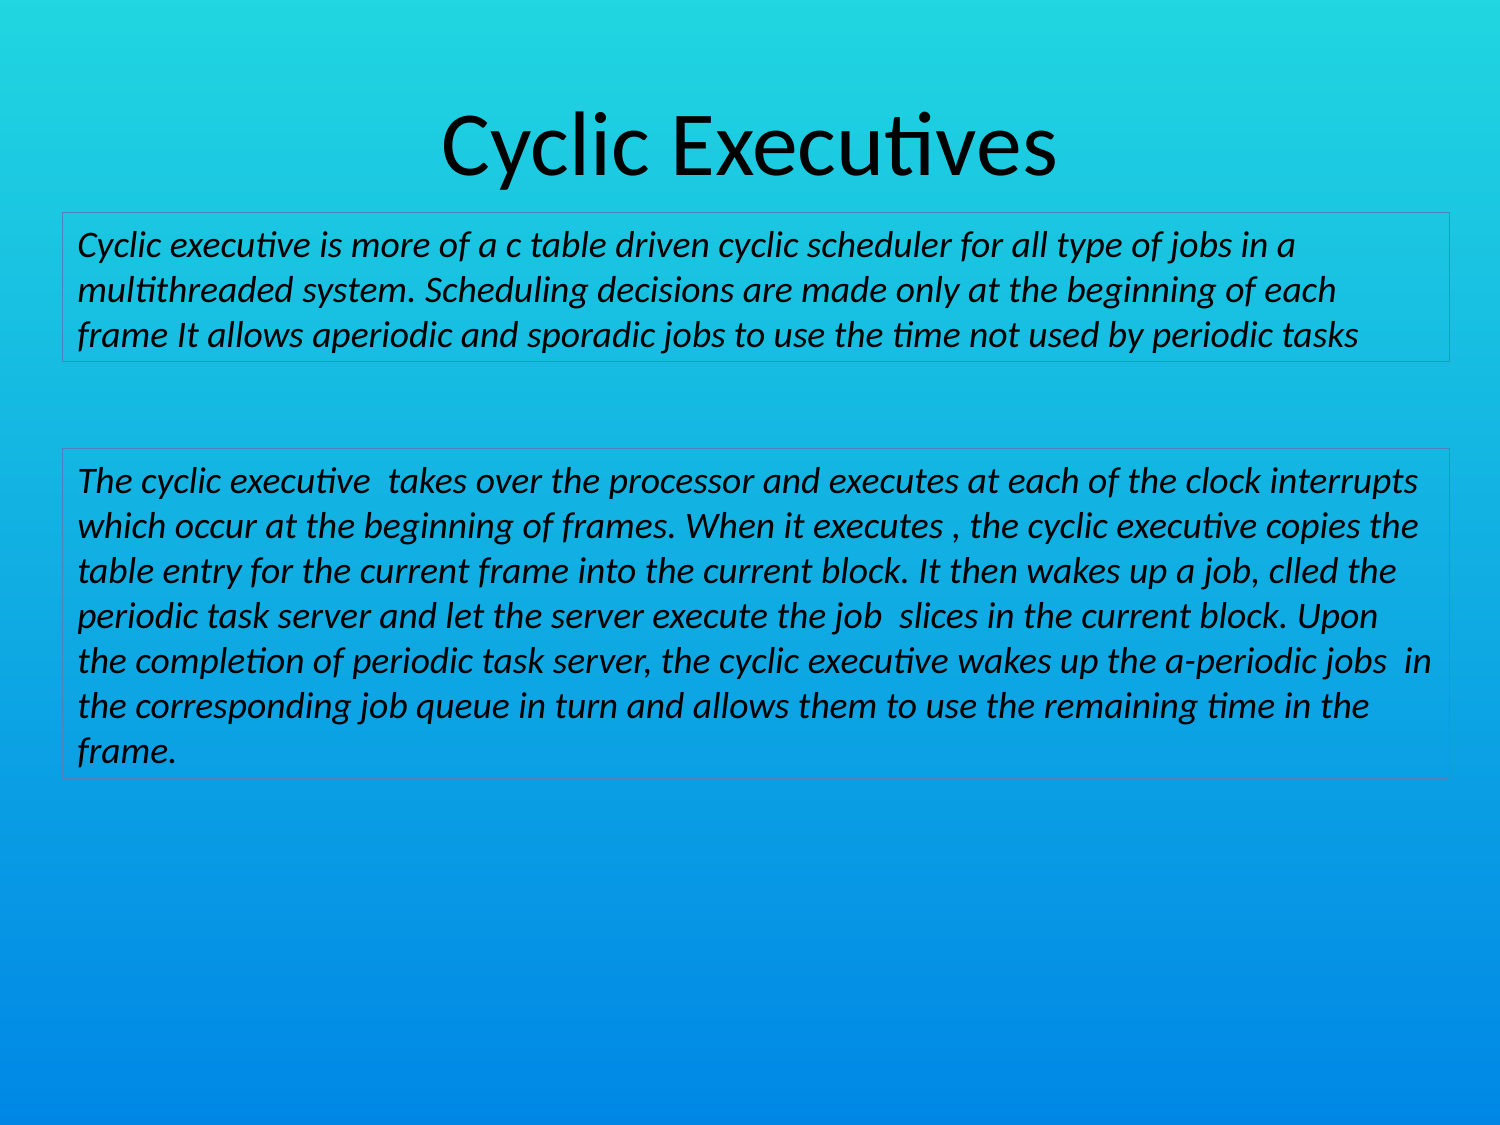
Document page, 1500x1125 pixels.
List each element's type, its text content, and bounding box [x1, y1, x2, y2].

text_box Cyclic executive is more of a c table driven cyclic scheduler for all type of jobs in a multithreaded system. Scheduling decisions are made only at the beginning of each frame It allows aperiodic and sporadic jobs to use the time not used by periodic tasks [62, 212, 1450, 362]
text_box The cyclic executive takes over the processor and executes at each of the clock interrupts which occur at the beginning of frames. When it executes , the cyclic executive copies the table entry for the current frame into the current block. It then wakes up a job, clled the periodic task server and let the server execute the job slices in the current block. Upon the completion of periodic task server, the cyclic executive wakes up the a-periodic jobs in the corresponding job queue in turn and allows them to use the remaining time in the frame. [62, 448, 1450, 779]
title Cyclic Executives [75, 45, 1425, 212]
